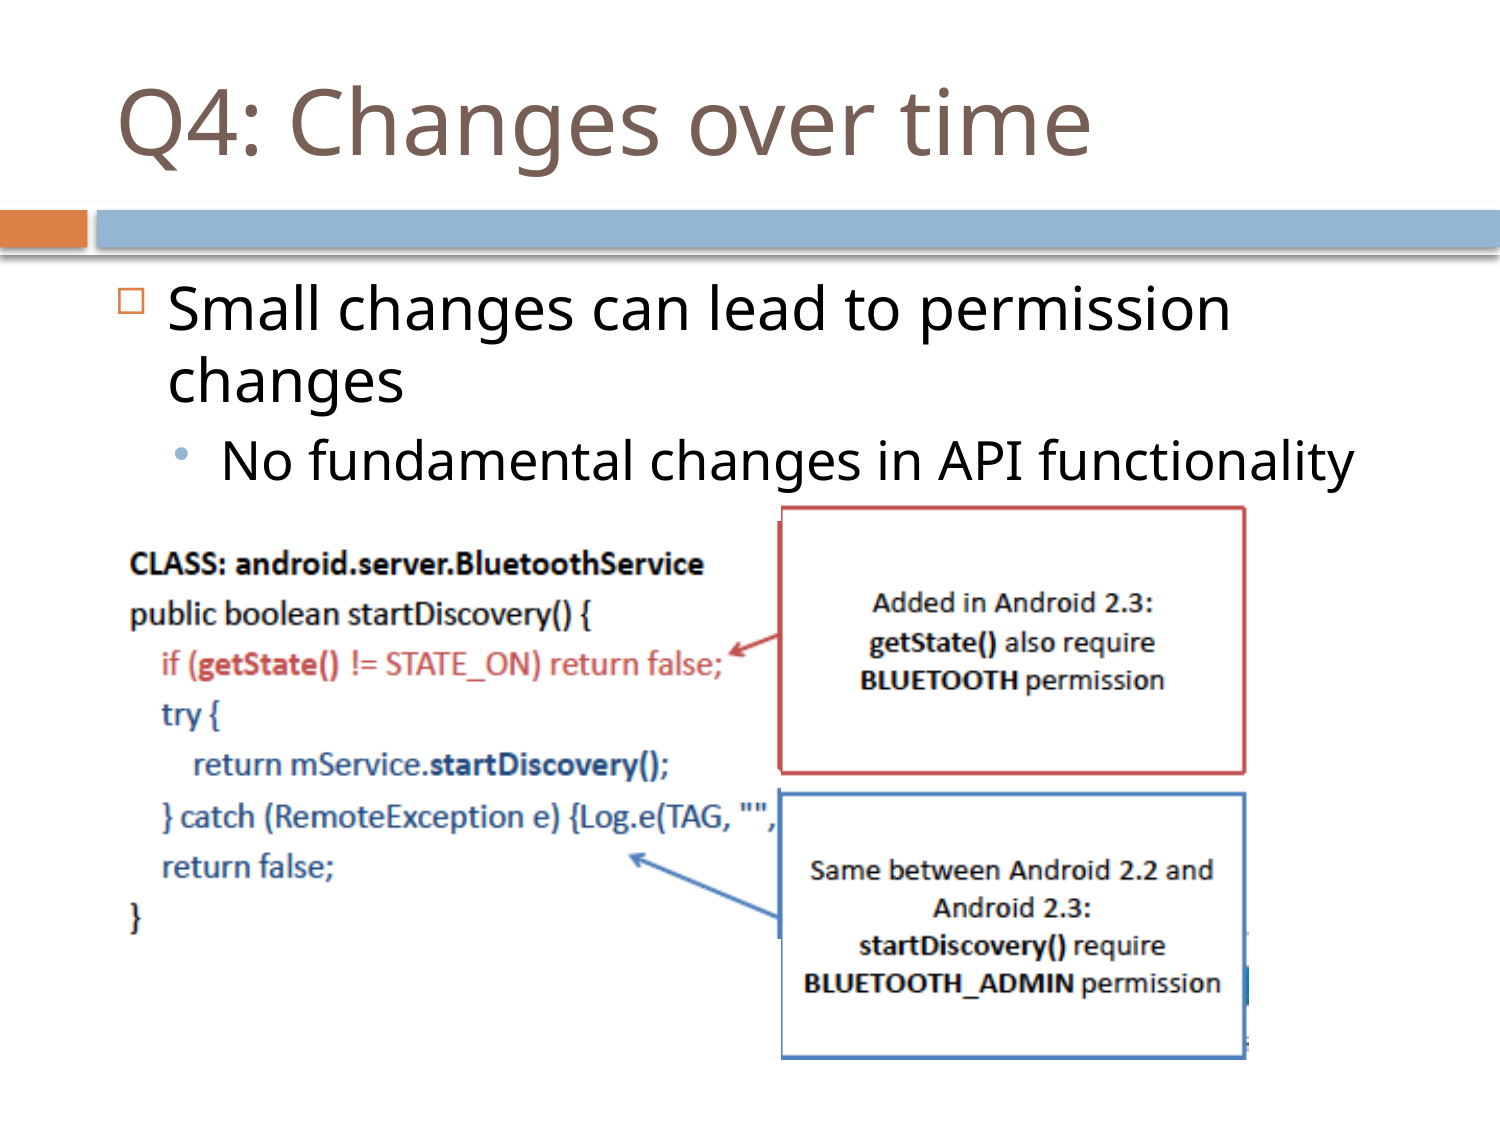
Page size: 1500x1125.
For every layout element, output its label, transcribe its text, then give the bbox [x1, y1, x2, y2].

title Q4: Changes over time [100, 37, 1438, 200]
picture [127, 502, 1249, 1060]
list Small changes can lead to permission changes No fundamental changes in API functionality [100, 262, 1438, 1000]
